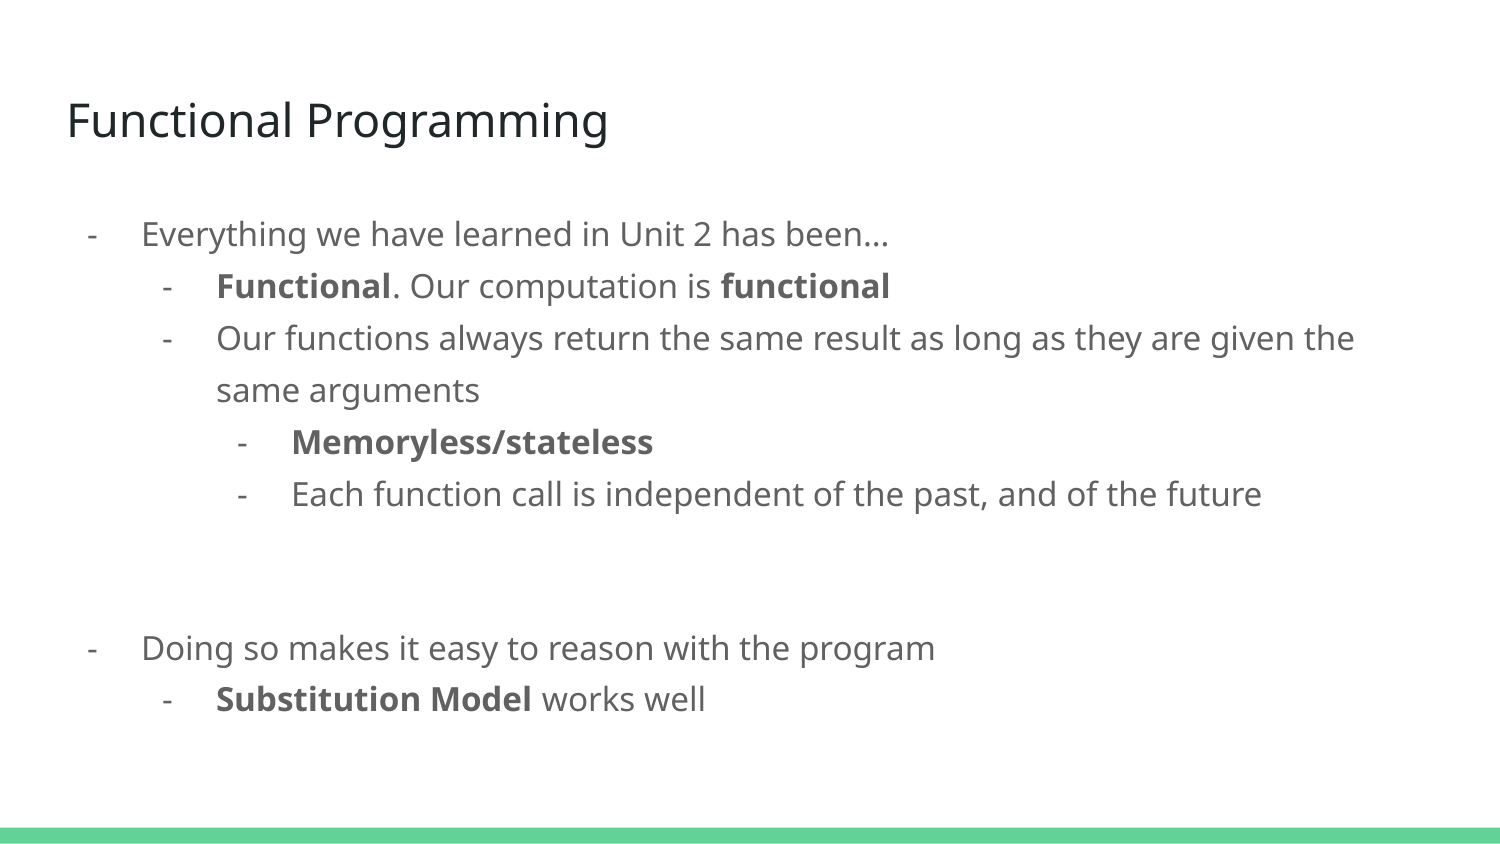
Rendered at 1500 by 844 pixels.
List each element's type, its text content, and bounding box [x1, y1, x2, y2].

title Functional Programming [51, 72, 1449, 167]
list Everything we have learned in Unit 2 has been… Functional. Our computation is functional Our functions always return the same result as long as they are given the same arguments Memoryless/stateless Each function call is independent of the past, and of the future Doing so makes it easy to reason with the program Substitution Model works well [51, 189, 1449, 806]
